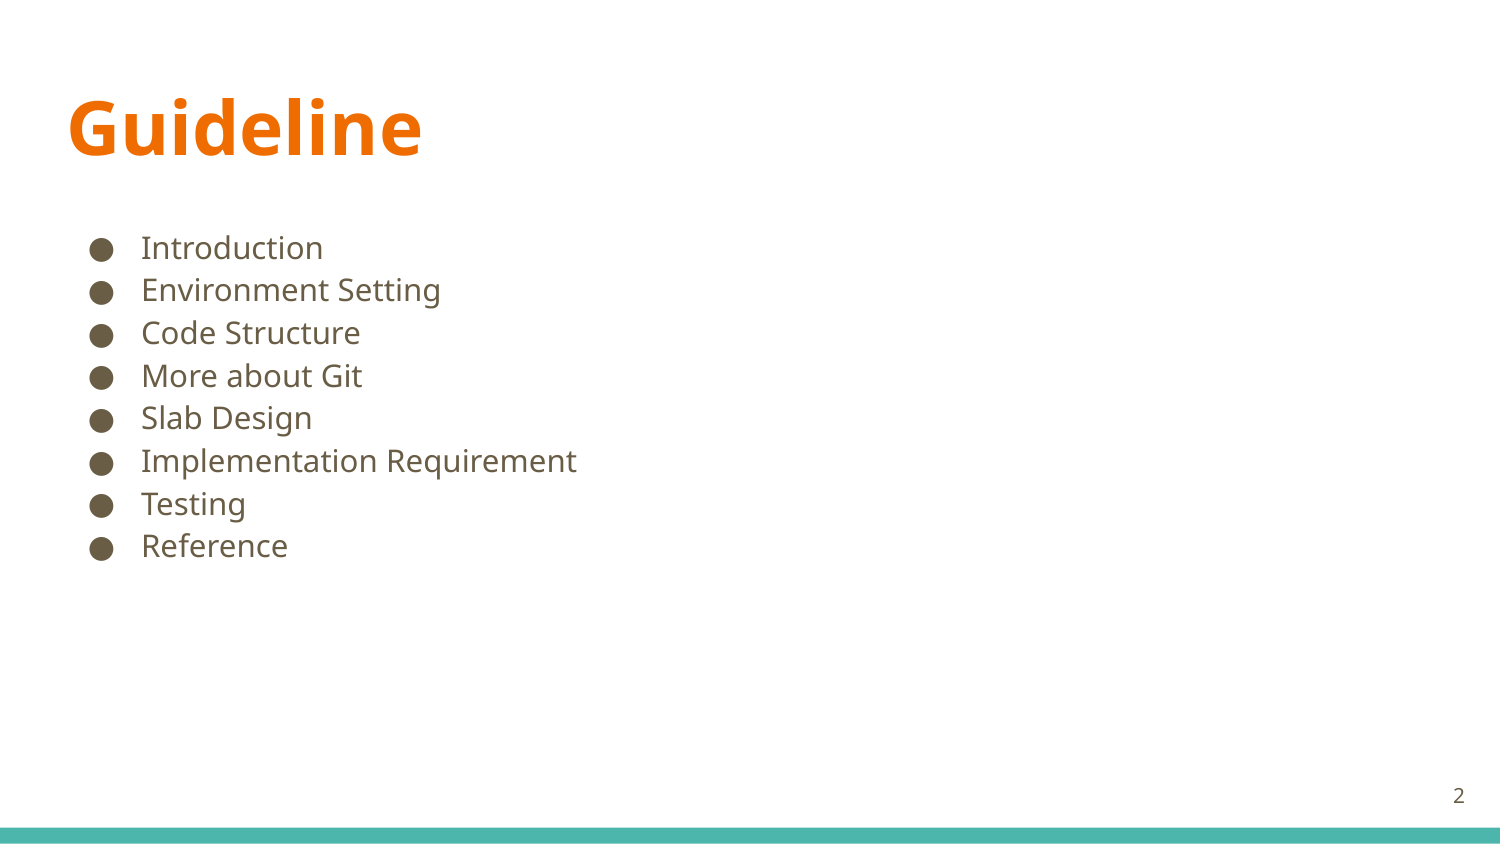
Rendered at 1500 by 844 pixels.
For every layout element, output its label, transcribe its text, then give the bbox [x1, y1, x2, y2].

list Introduction Environment Setting Code Structure More about Git Slab Design Implementation Requirement Testing Reference [51, 207, 1449, 750]
slide_number ‹#› [1389, 764, 1480, 830]
title Guideline [51, 72, 1449, 189]
